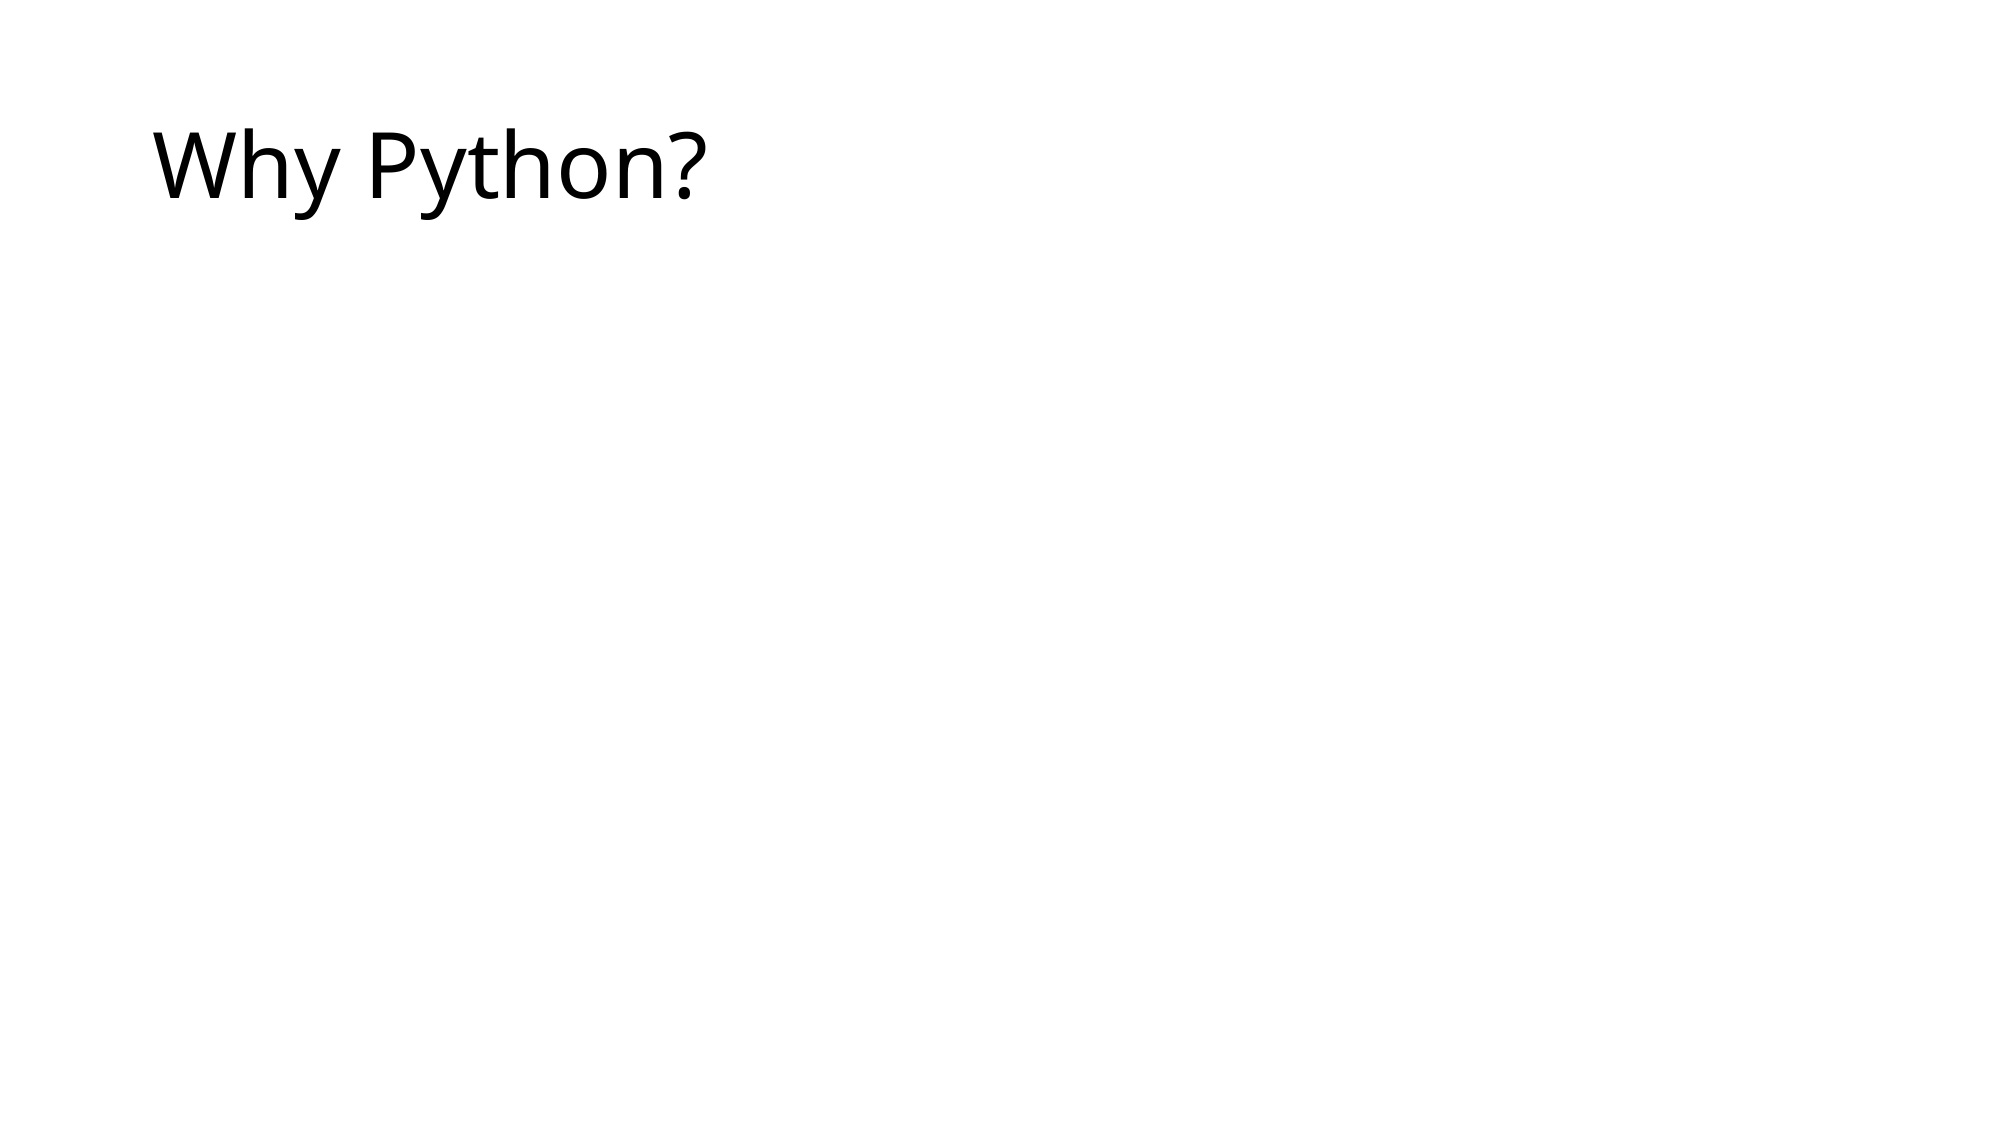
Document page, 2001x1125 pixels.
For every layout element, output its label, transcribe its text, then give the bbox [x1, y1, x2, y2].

title Why Python? [137, 59, 1863, 278]
